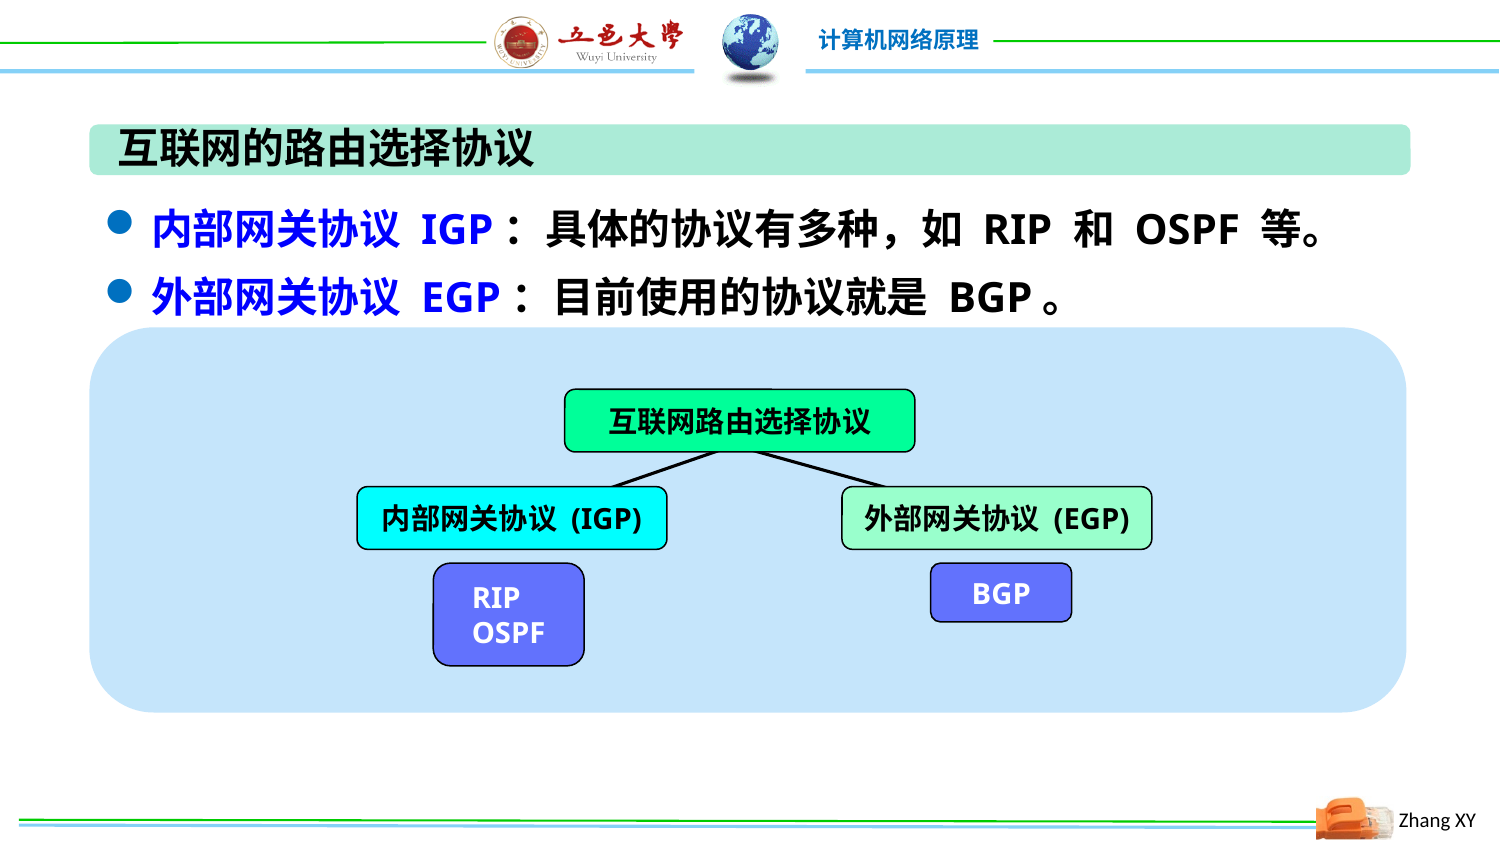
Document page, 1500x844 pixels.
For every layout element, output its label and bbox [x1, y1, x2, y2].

picture [1316, 796, 1394, 840]
picture [720, 12, 780, 88]
text_box [87, 114, 1411, 715]
picture [494, 15, 697, 69]
